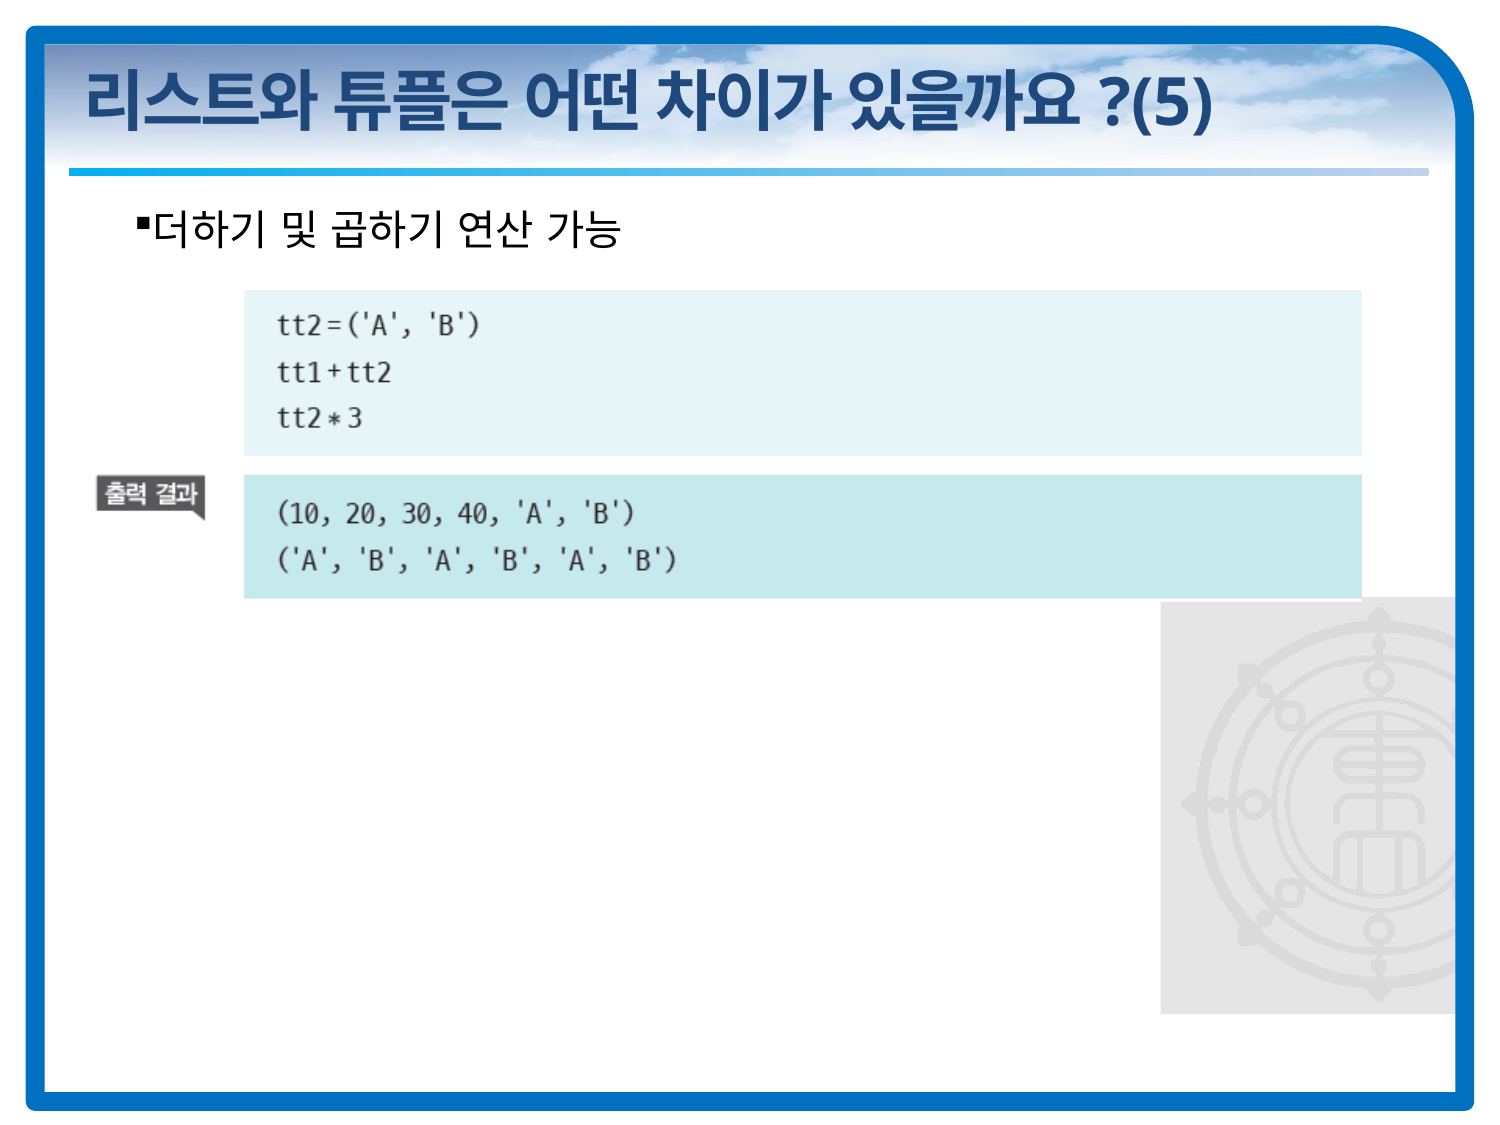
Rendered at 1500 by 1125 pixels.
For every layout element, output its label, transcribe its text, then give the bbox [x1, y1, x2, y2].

list 더하기 및 곱하기 연산 가능 [75, 195, 1425, 1005]
title 리스트와 튜플은 어떤 차이가 있을까요?(5) [68, 35, 1419, 163]
picture [88, 290, 1363, 603]
